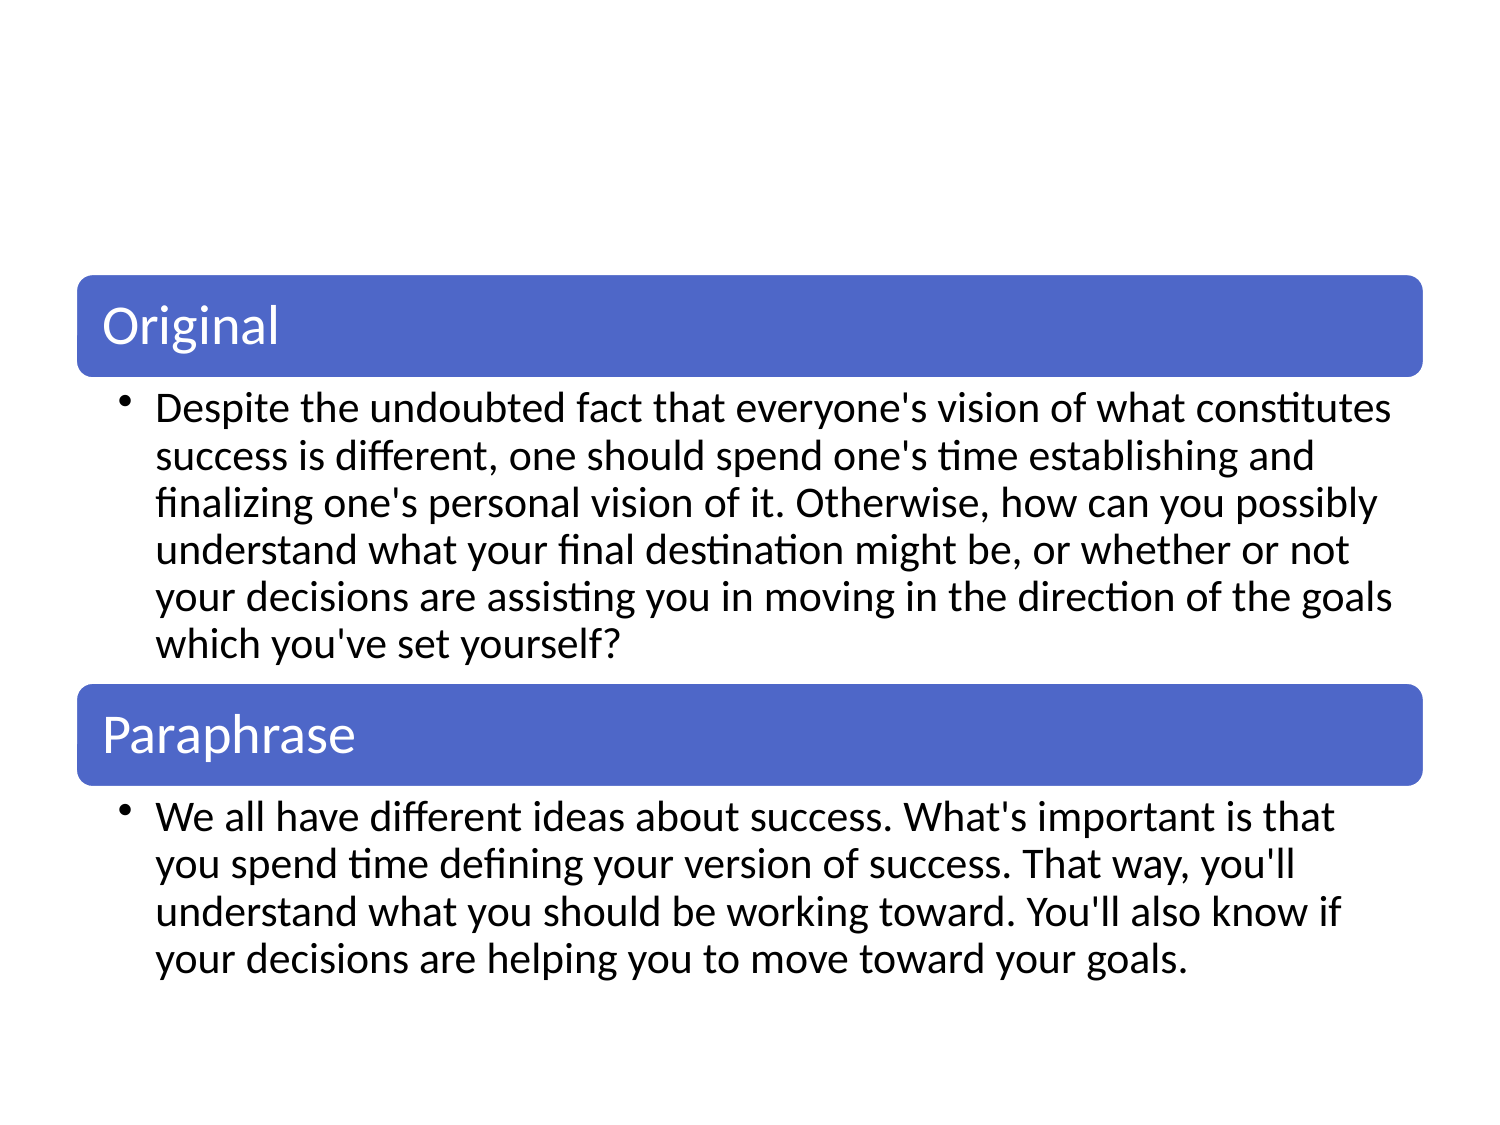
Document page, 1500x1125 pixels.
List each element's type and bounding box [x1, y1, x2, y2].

list [74, 262, 1426, 1006]
